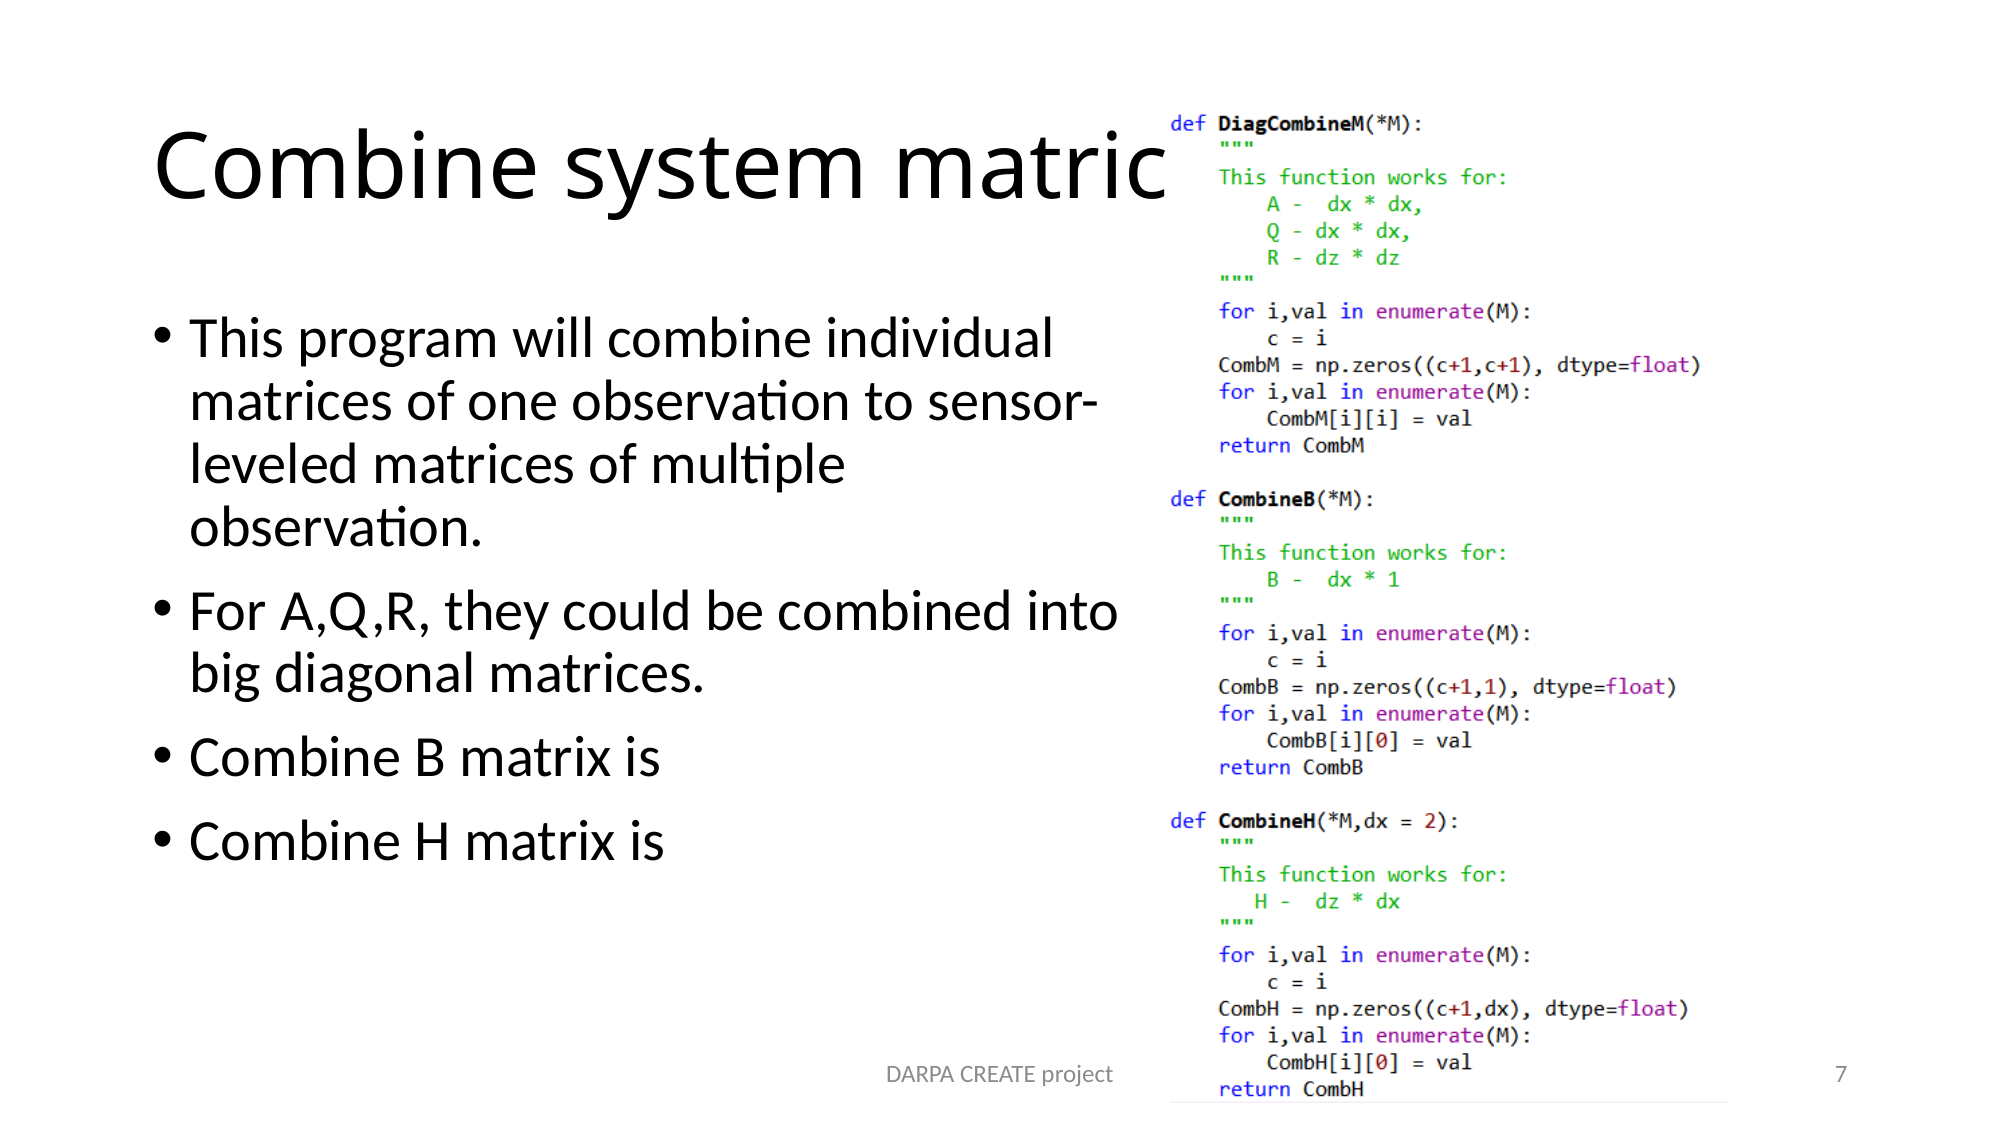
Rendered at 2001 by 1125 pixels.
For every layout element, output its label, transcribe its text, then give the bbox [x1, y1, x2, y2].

footer DARPA CREATE project [662, 1042, 1165, 1103]
title Combine system matrices [137, 59, 1863, 278]
slide_number 7 [1729, 1042, 1863, 1103]
picture [1165, 104, 1729, 1103]
